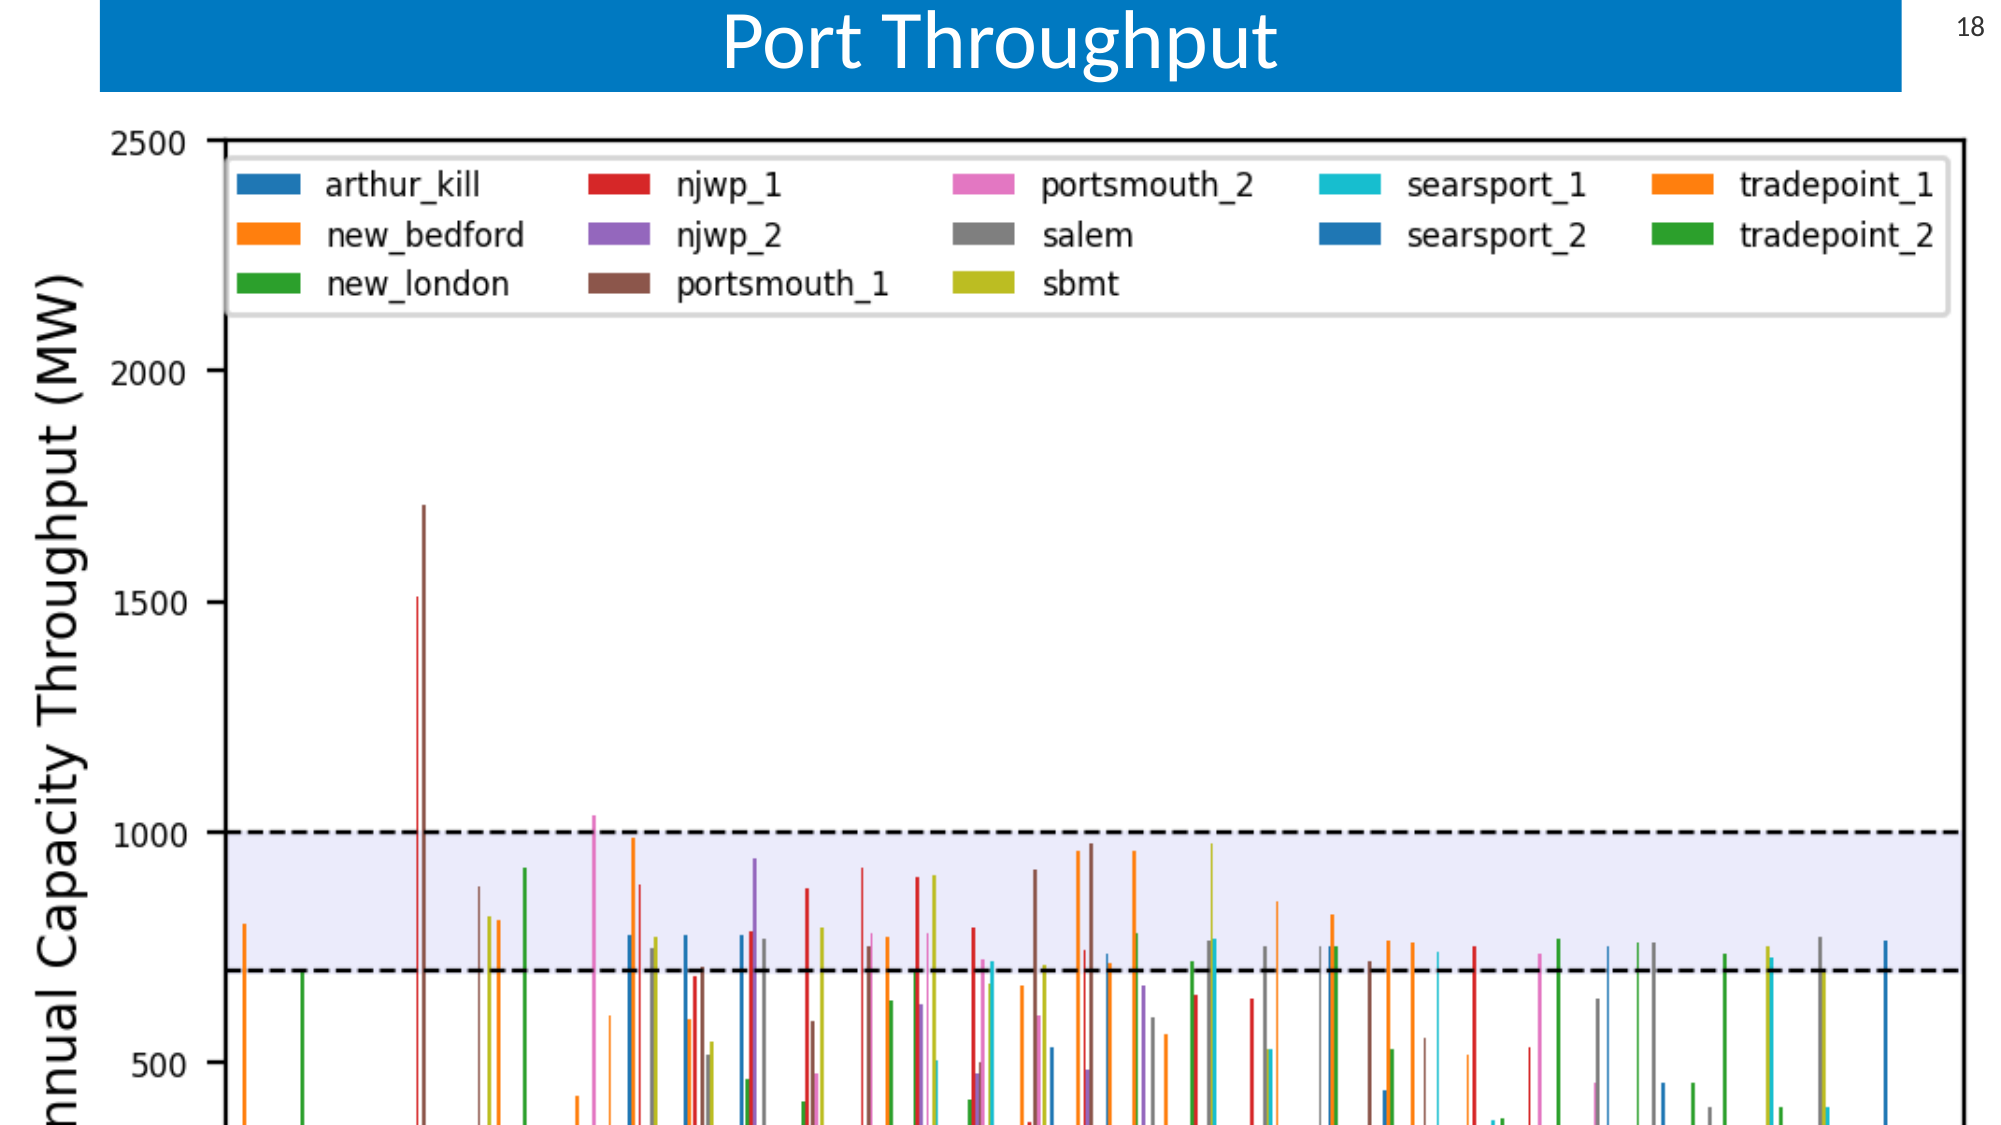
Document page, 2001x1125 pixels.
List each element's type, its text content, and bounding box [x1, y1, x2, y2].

title Port Throughput [99, 0, 1902, 91]
picture [0, 92, 2000, 1125]
